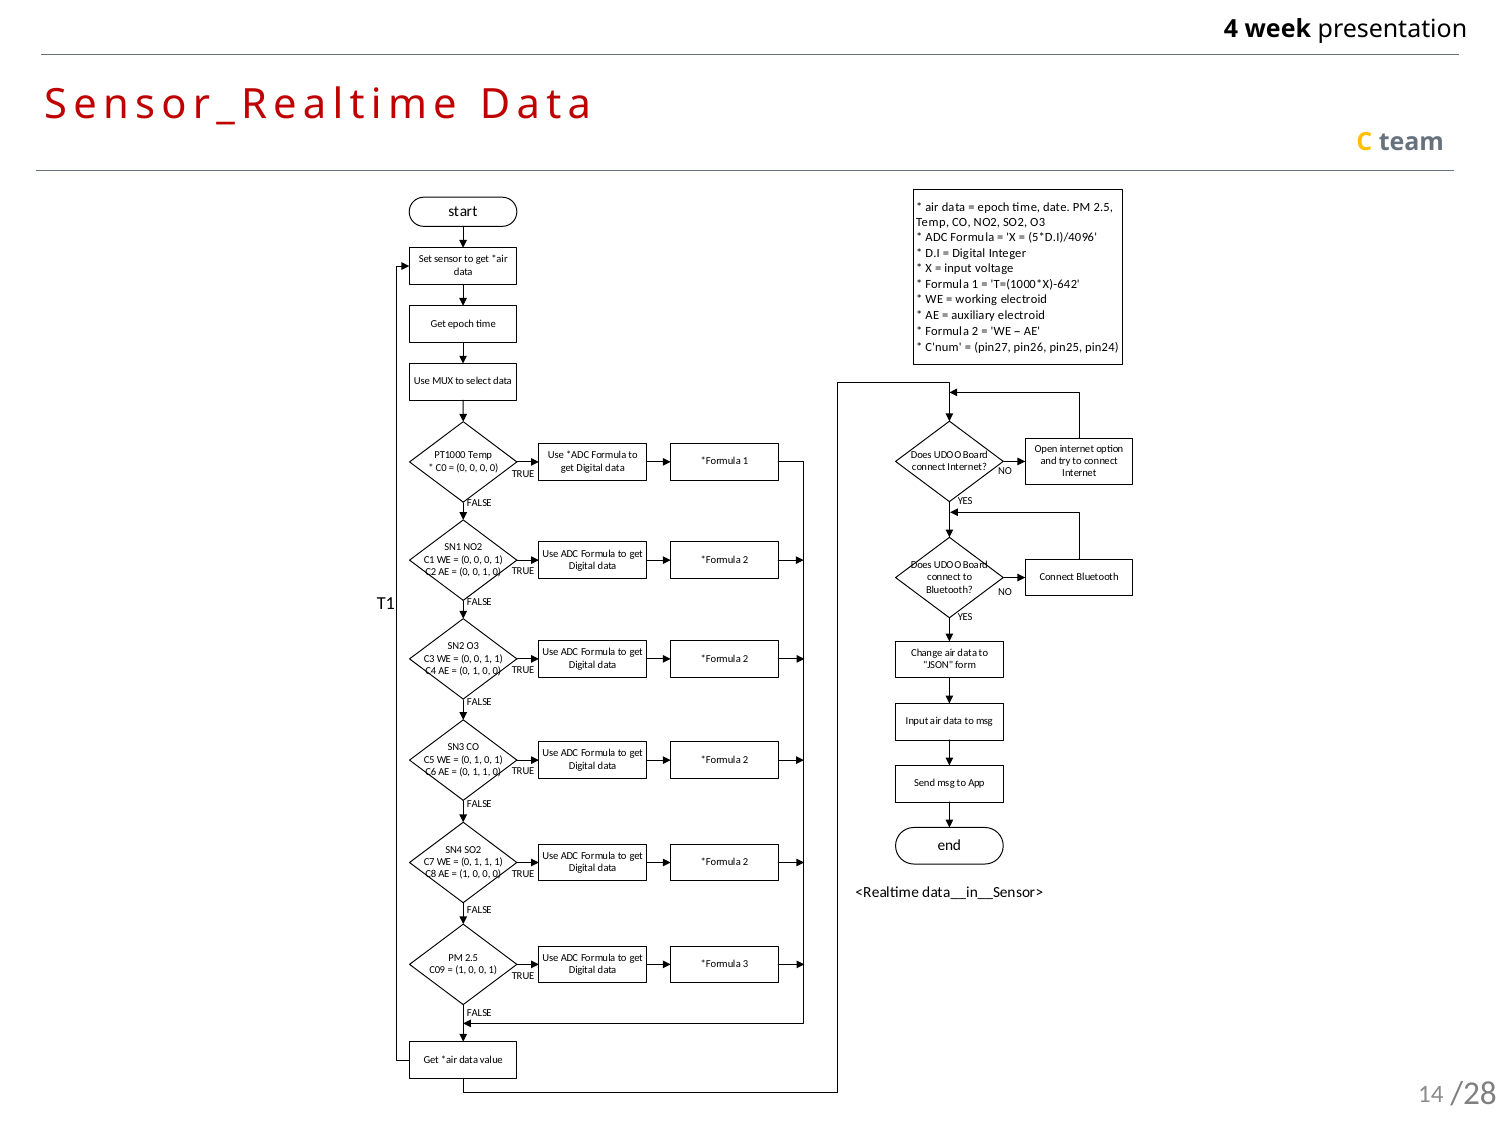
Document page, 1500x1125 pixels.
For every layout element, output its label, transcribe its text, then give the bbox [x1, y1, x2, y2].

picture [366, 187, 1134, 1093]
text_box Sensor_Realtime Data [29, 75, 1187, 136]
slide_number 14 [1121, 1062, 1459, 1123]
text_box /28 [1435, 1063, 1500, 1119]
